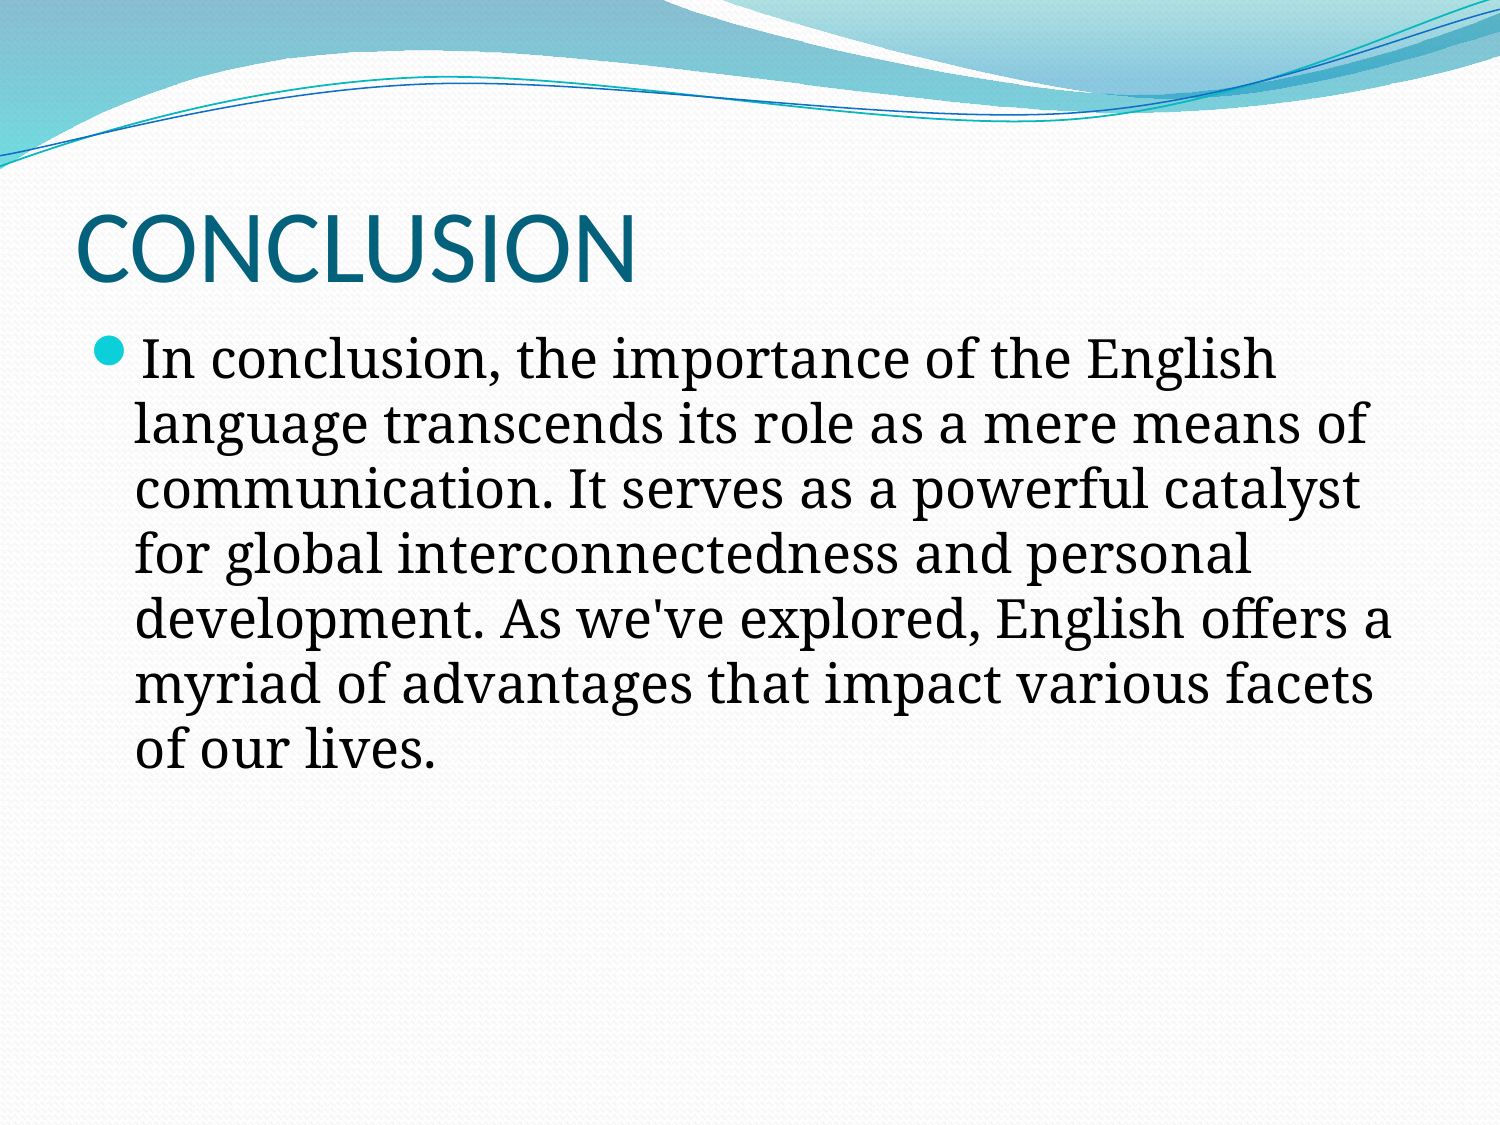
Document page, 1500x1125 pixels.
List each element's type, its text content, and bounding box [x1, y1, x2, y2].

list In conclusion, the importance of the English language transcends its role as a mere means of communication. It serves as a powerful catalyst for global interconnectedness and personal development. As we've explored, English offers a myriad of advantages that impact various facets of our lives. [75, 317, 1425, 1038]
title CONCLUSION [75, 115, 1425, 303]
